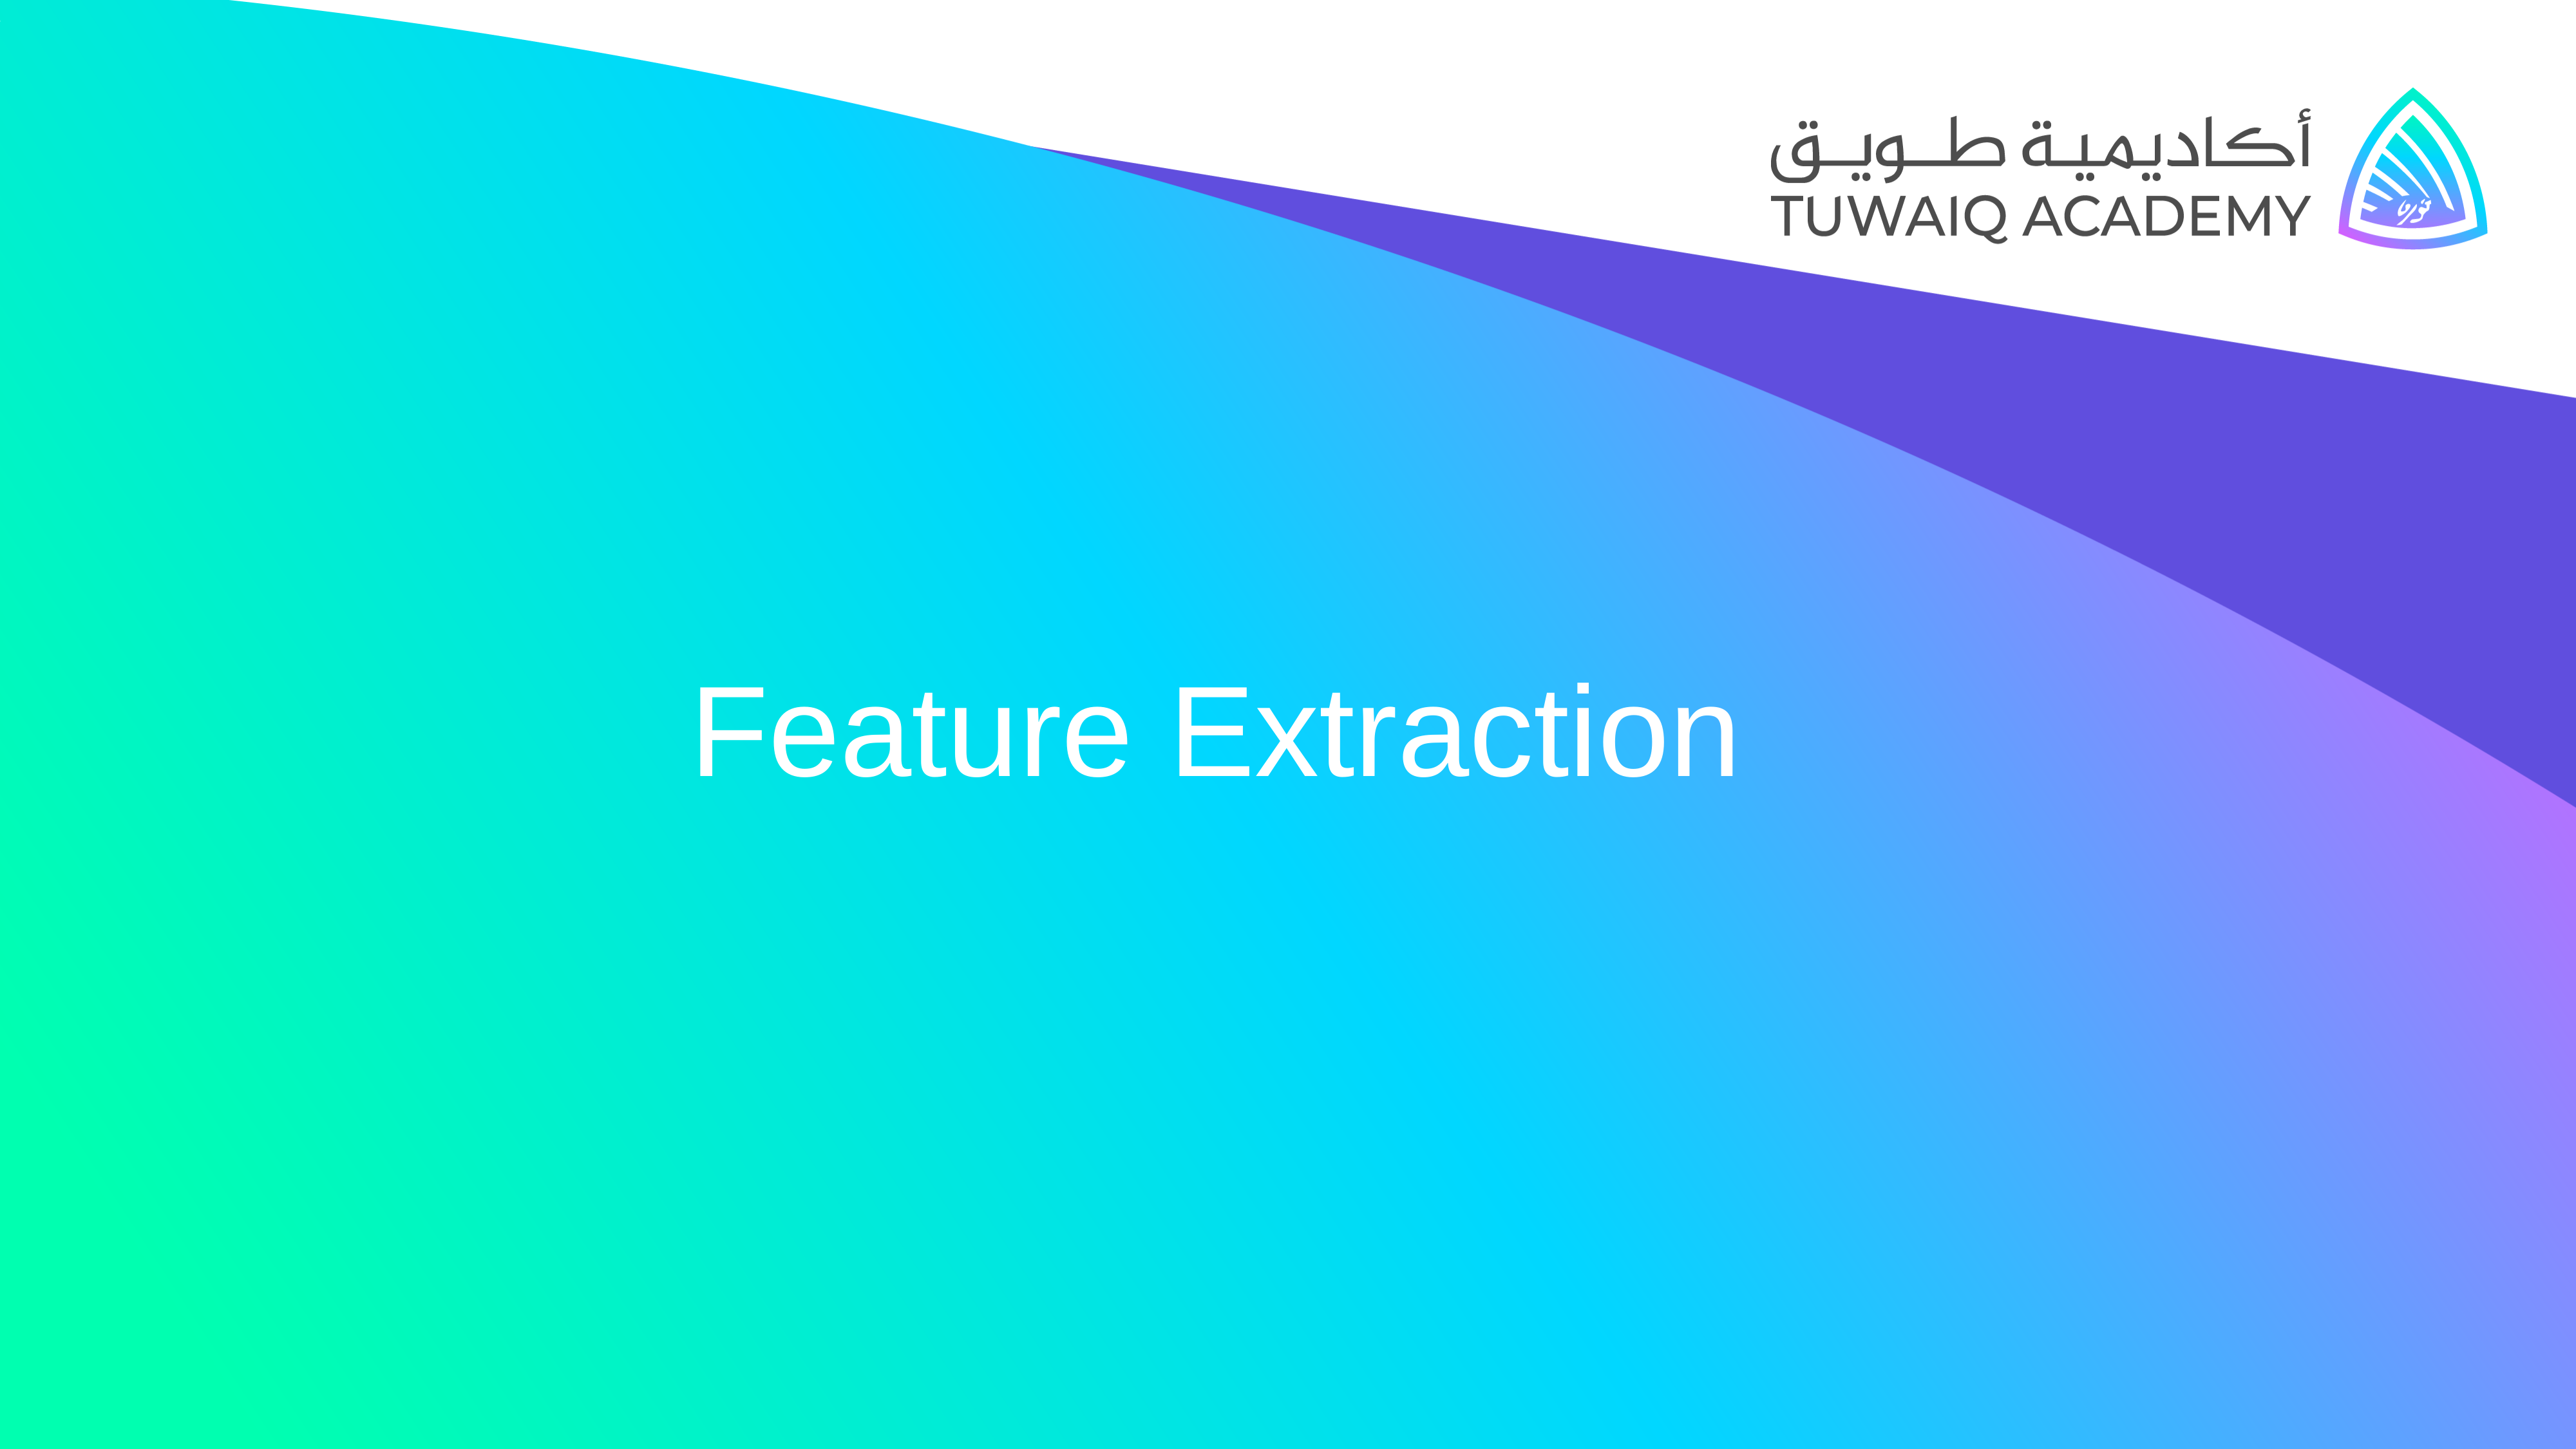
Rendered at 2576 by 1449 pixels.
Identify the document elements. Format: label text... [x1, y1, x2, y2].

text_box Feature Extraction [684, 641, 1748, 808]
picture [0, 0, 2576, 1449]
